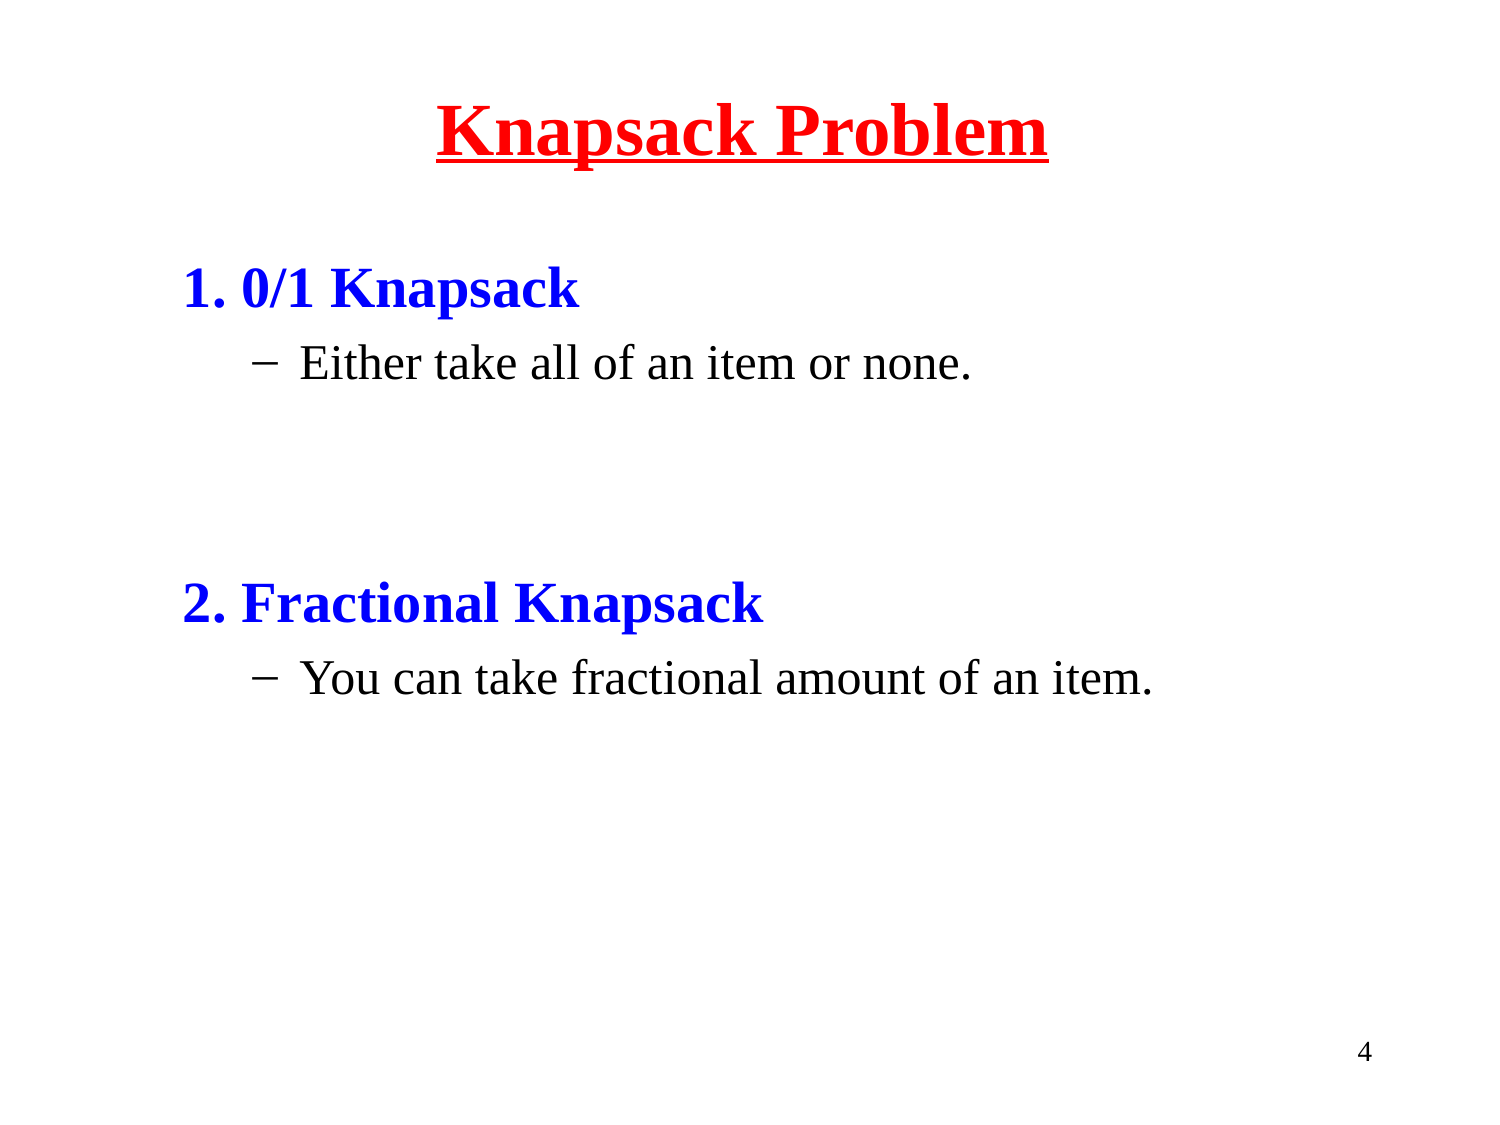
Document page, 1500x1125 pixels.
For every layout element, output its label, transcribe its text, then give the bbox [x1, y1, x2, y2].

text_box ‹#› [1074, 1024, 1388, 1100]
list 1. 0/1 Knapsack Either take all of an item or none. 2. Fractional Knapsack You can take fractional amount of an item. [162, 241, 1300, 901]
title Knapsack Problem [55, 13, 1430, 237]
